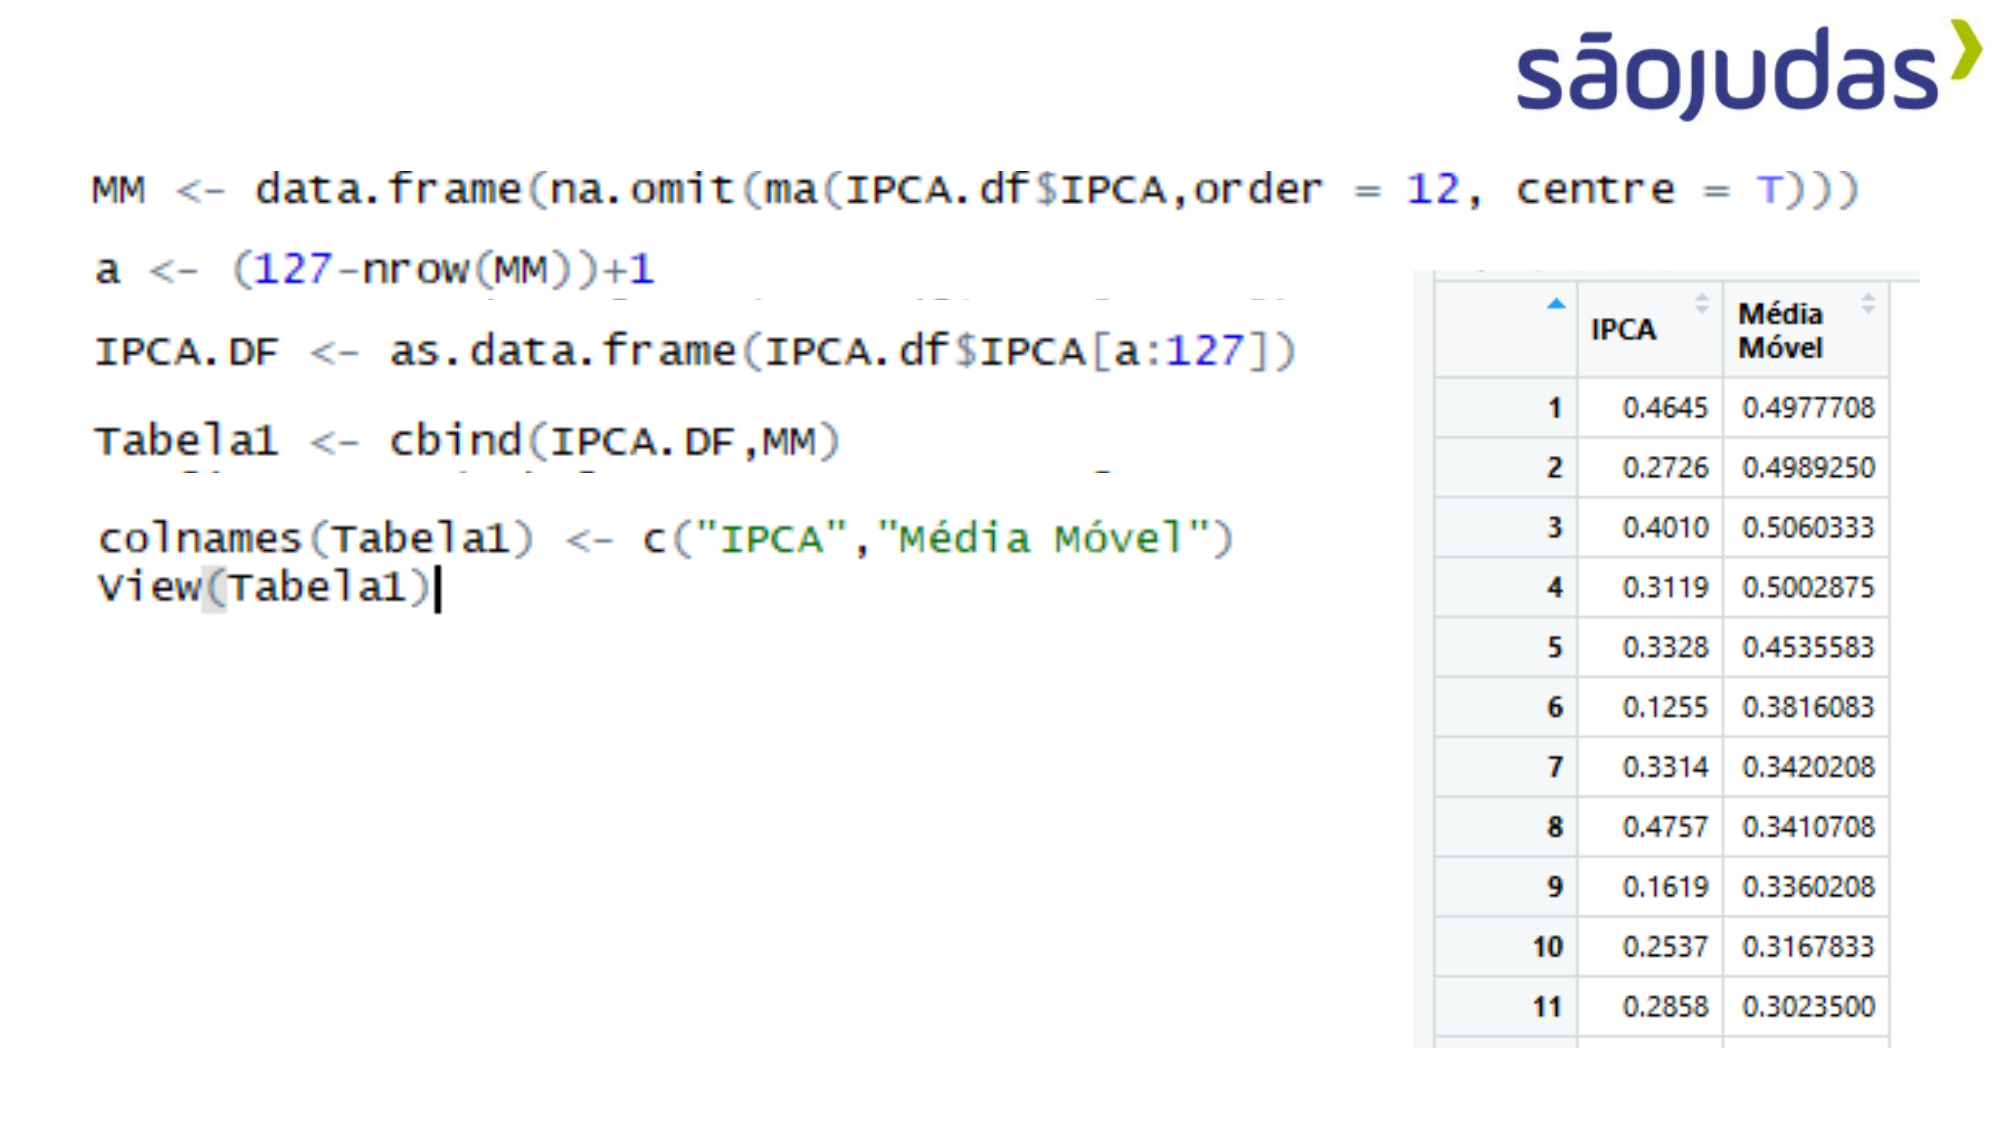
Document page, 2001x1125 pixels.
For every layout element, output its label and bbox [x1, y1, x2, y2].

picture [1413, 270, 1920, 1048]
picture [84, 242, 1310, 300]
picture [84, 513, 1289, 628]
picture [84, 416, 1310, 473]
picture [84, 0, 1985, 230]
picture [84, 325, 1310, 376]
